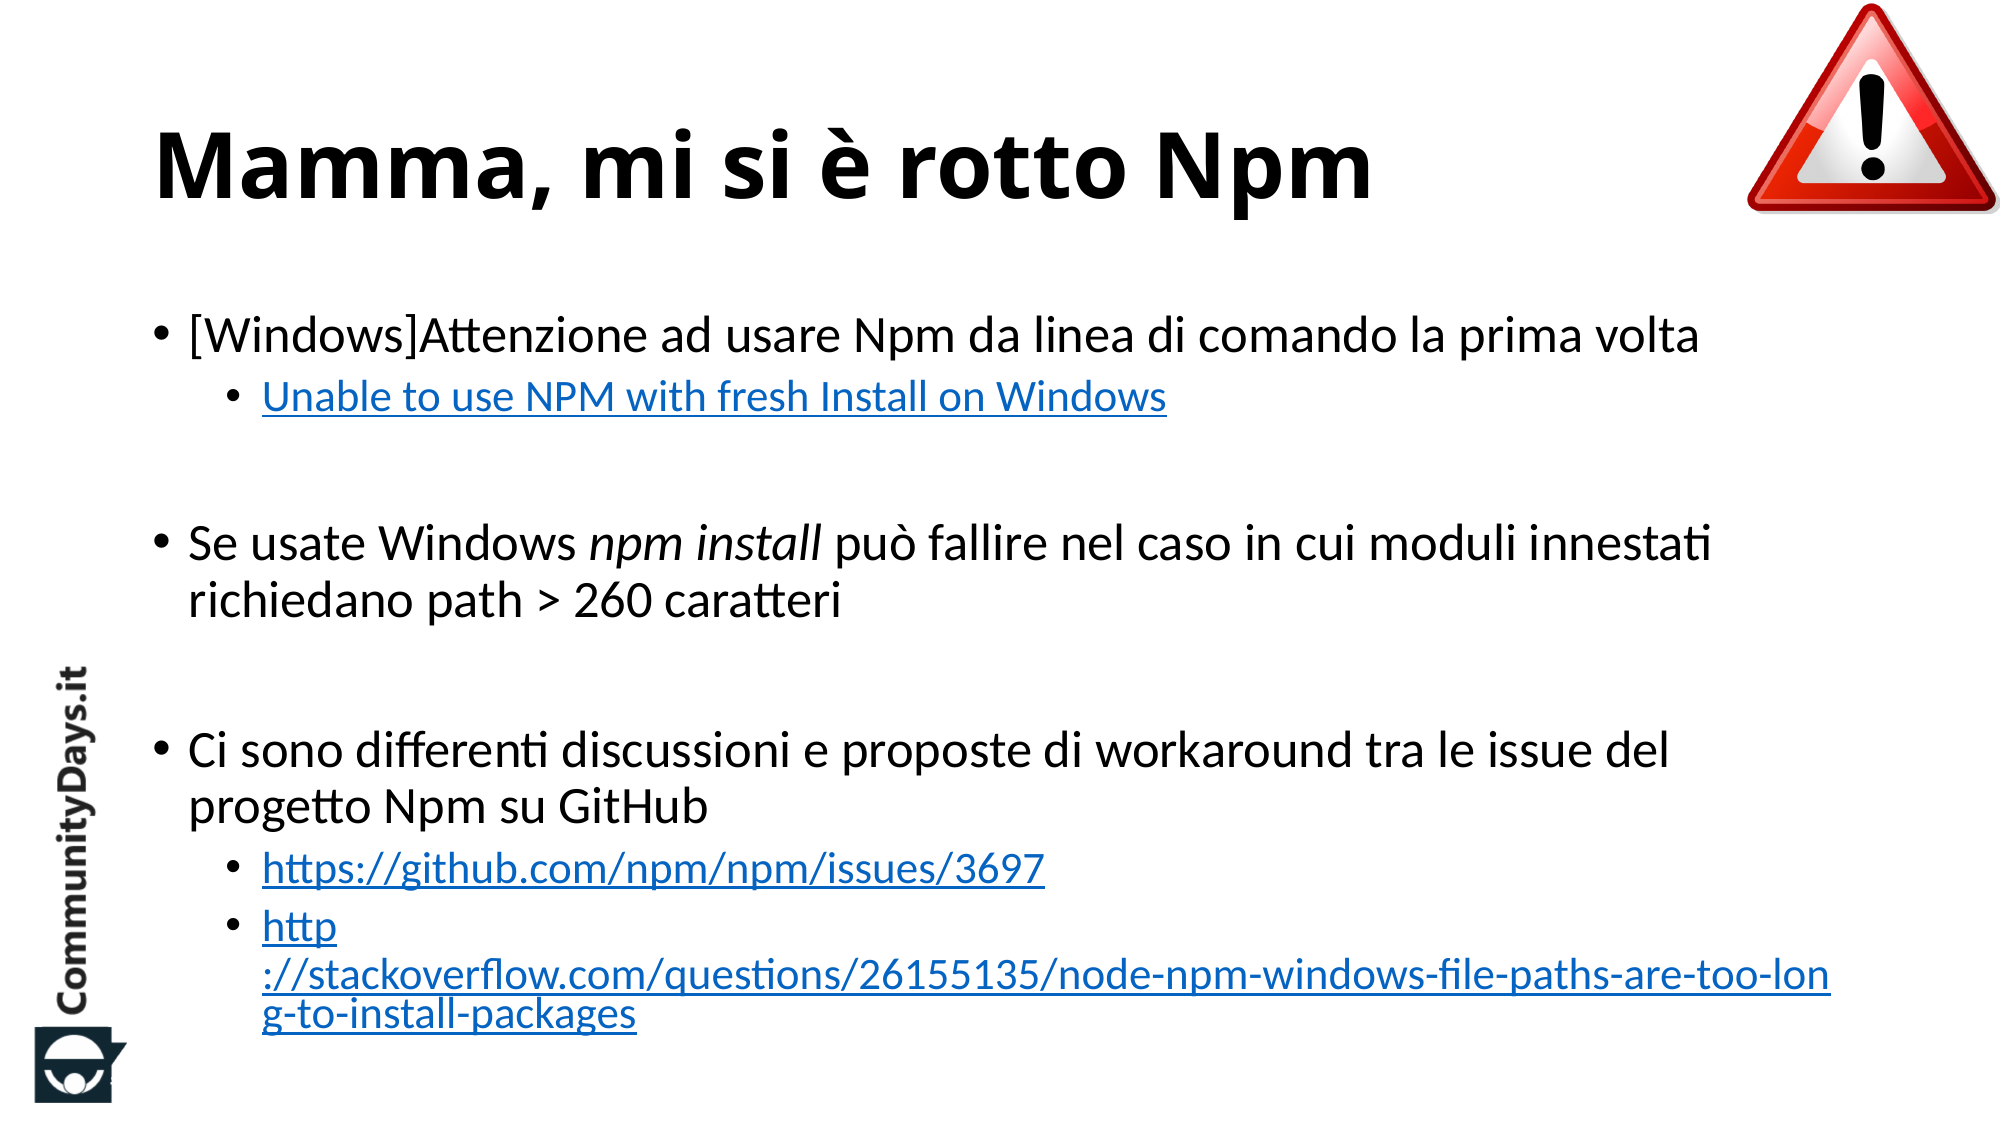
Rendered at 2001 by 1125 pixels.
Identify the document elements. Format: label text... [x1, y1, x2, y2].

picture [35, 667, 126, 1102]
picture [1659, 0, 2000, 215]
list [Windows]Attenzione ad usare Npm da linea di comando la prima volta Unable to use NPM with fresh Install on Windows Se usate Windows npm install può fallire nel caso in cui moduli innestati richiedano path > 260 caratteri Ci sono differenti discussioni e proposte di workaround tra le issue del progetto Npm su GitHub https://github.com/npm/npm/issues/3697 http://stackoverflow.com/questions/26155135/node-npm-windows-file-paths-are-too-long-to-install-packages [137, 299, 1863, 1014]
title Mamma, mi si è rotto Npm [137, 59, 1863, 278]
